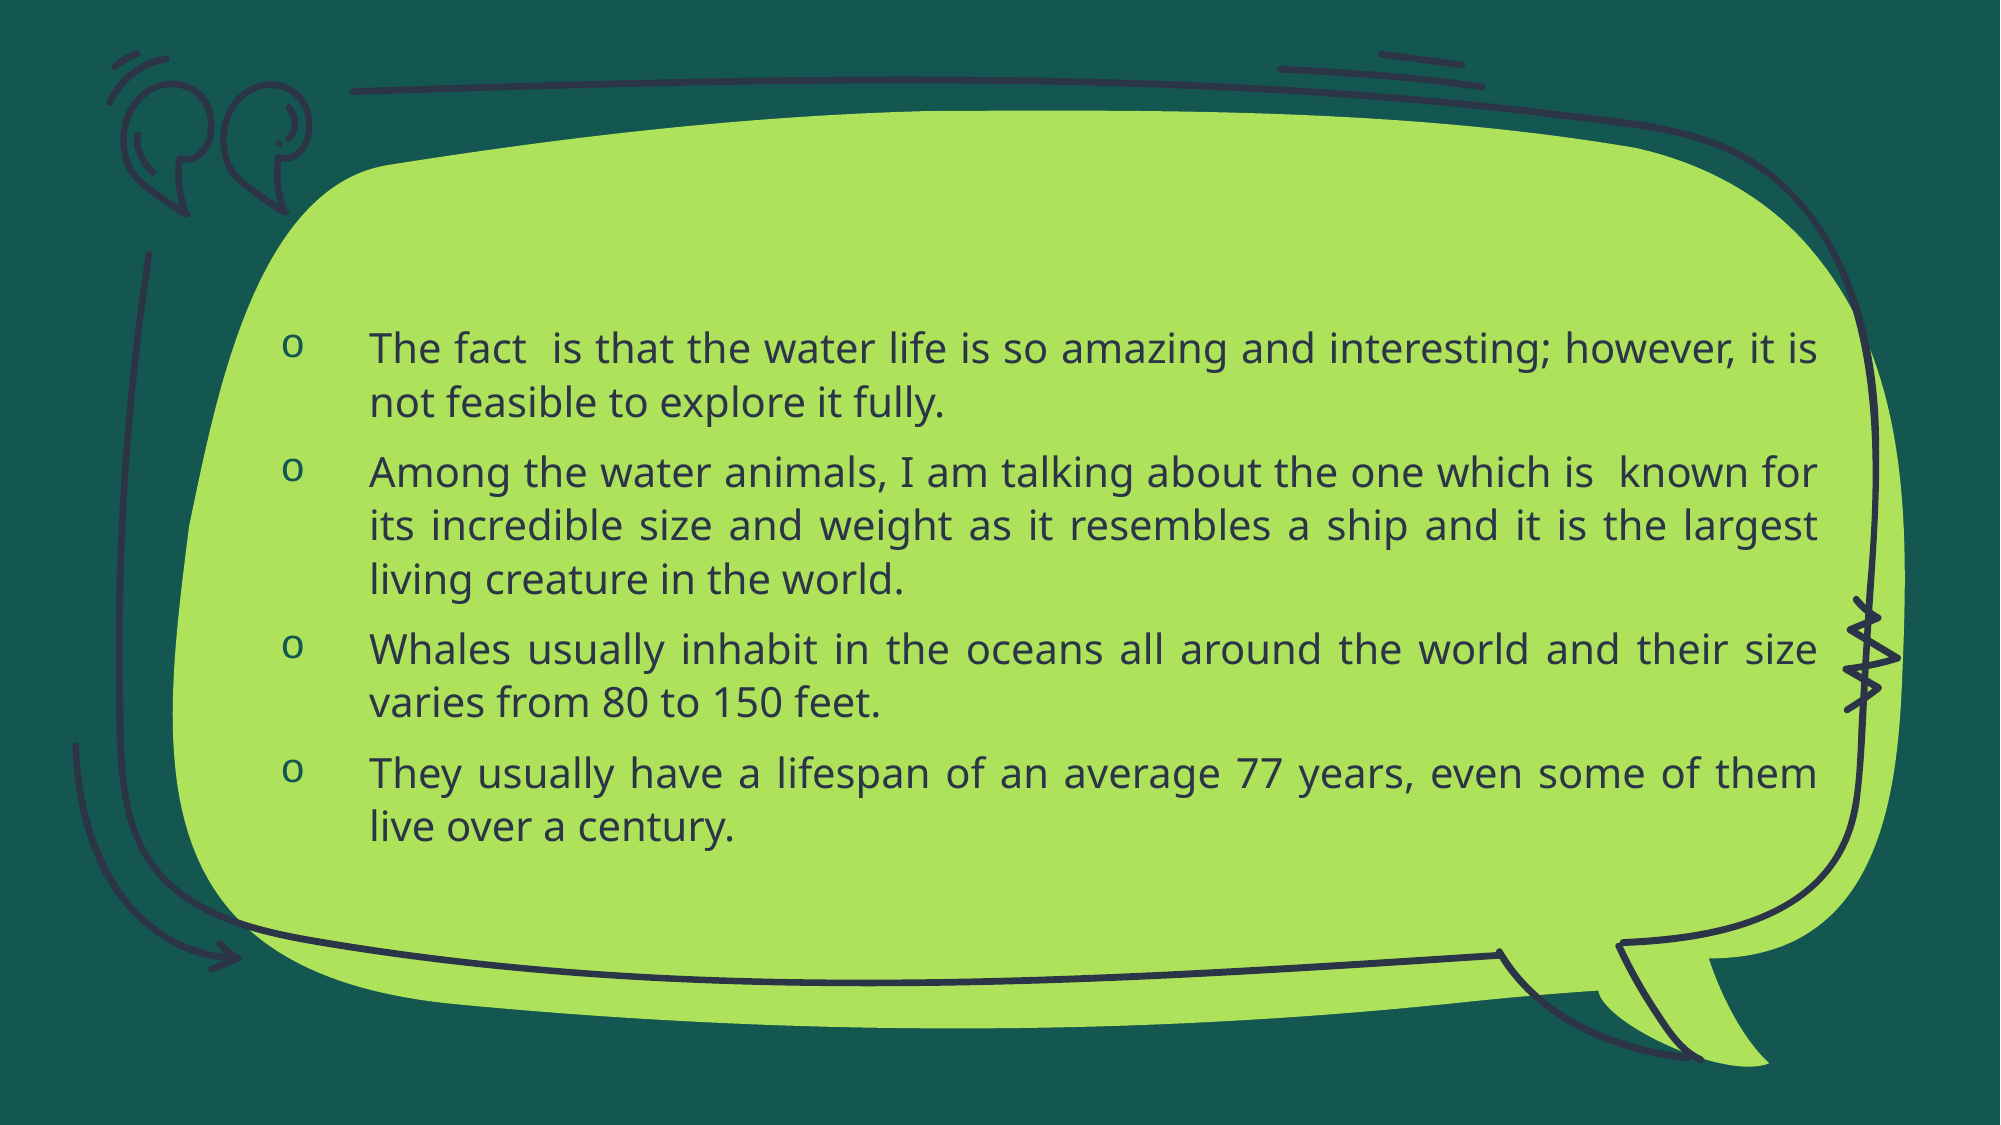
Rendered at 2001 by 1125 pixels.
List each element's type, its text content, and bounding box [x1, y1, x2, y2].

list The fact is that the water life is so amazing and interesting; however, it is not feasible to explore it fully. Among the water animals, I am talking about the one which is known for its incredible size and weight as it resembles a ship and it is the largest living creature in the world. Whales usually inhabit in the oceans all around the world and their size varies from 80 to 150 feet. They usually have a lifespan of an average 77 years, even some of them live over a century. [269, 289, 1820, 1019]
